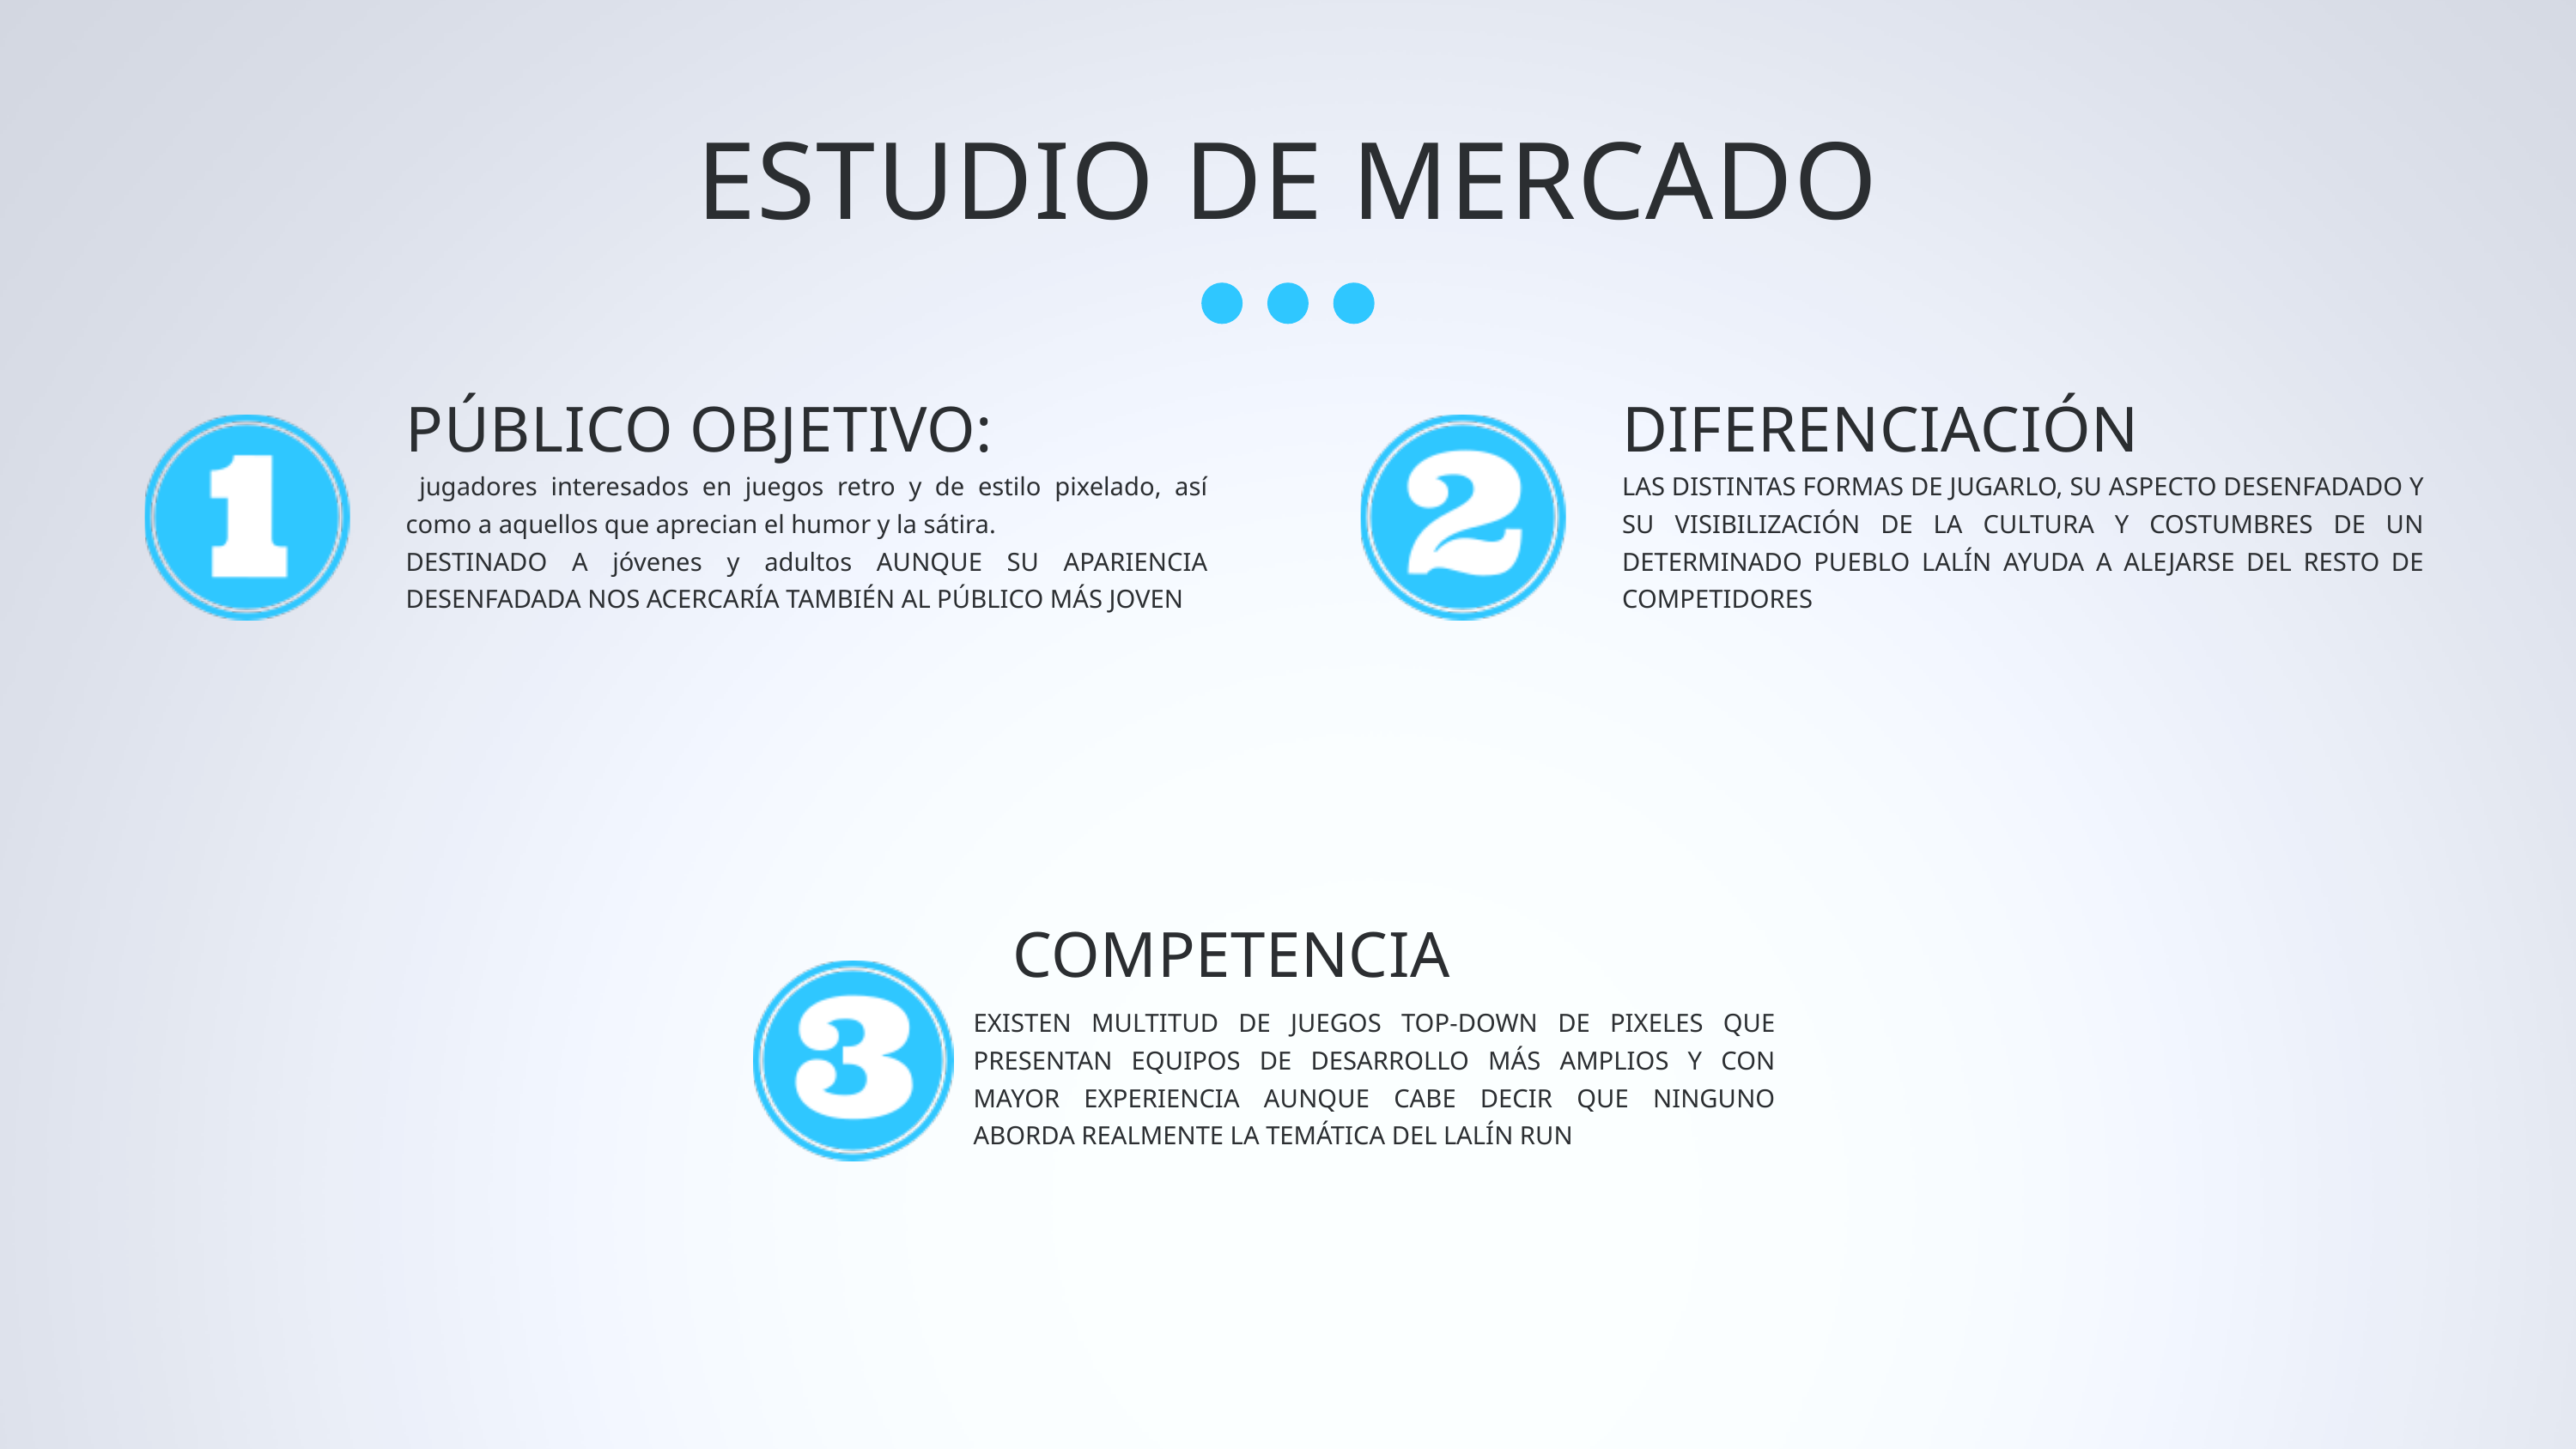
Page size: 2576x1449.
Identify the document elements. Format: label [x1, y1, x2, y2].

picture [0, 0, 2576, 1449]
text_box [1200, 282, 1376, 324]
